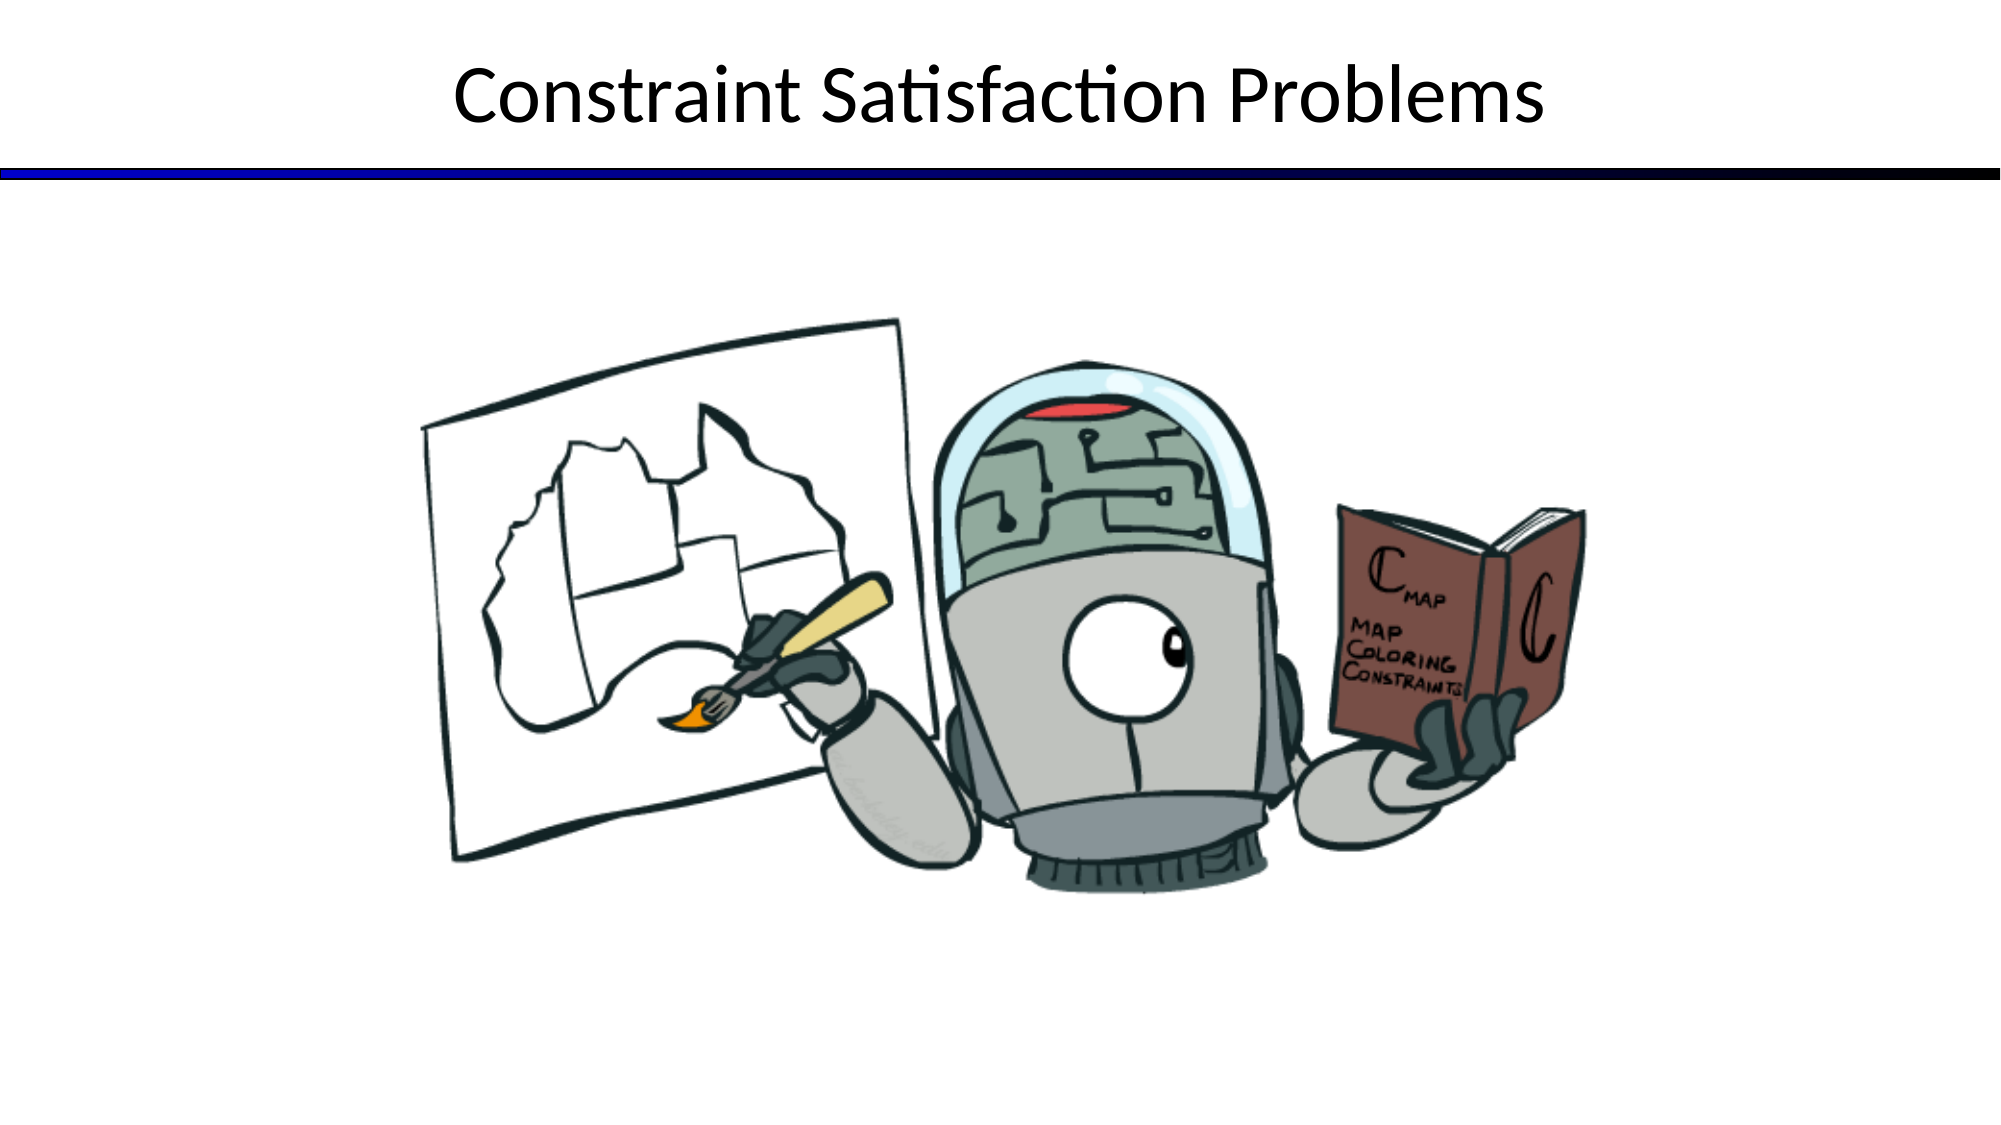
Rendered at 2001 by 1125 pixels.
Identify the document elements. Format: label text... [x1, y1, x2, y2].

picture [374, 312, 1645, 901]
title Constraint Satisfaction Problems [0, 0, 2000, 184]
